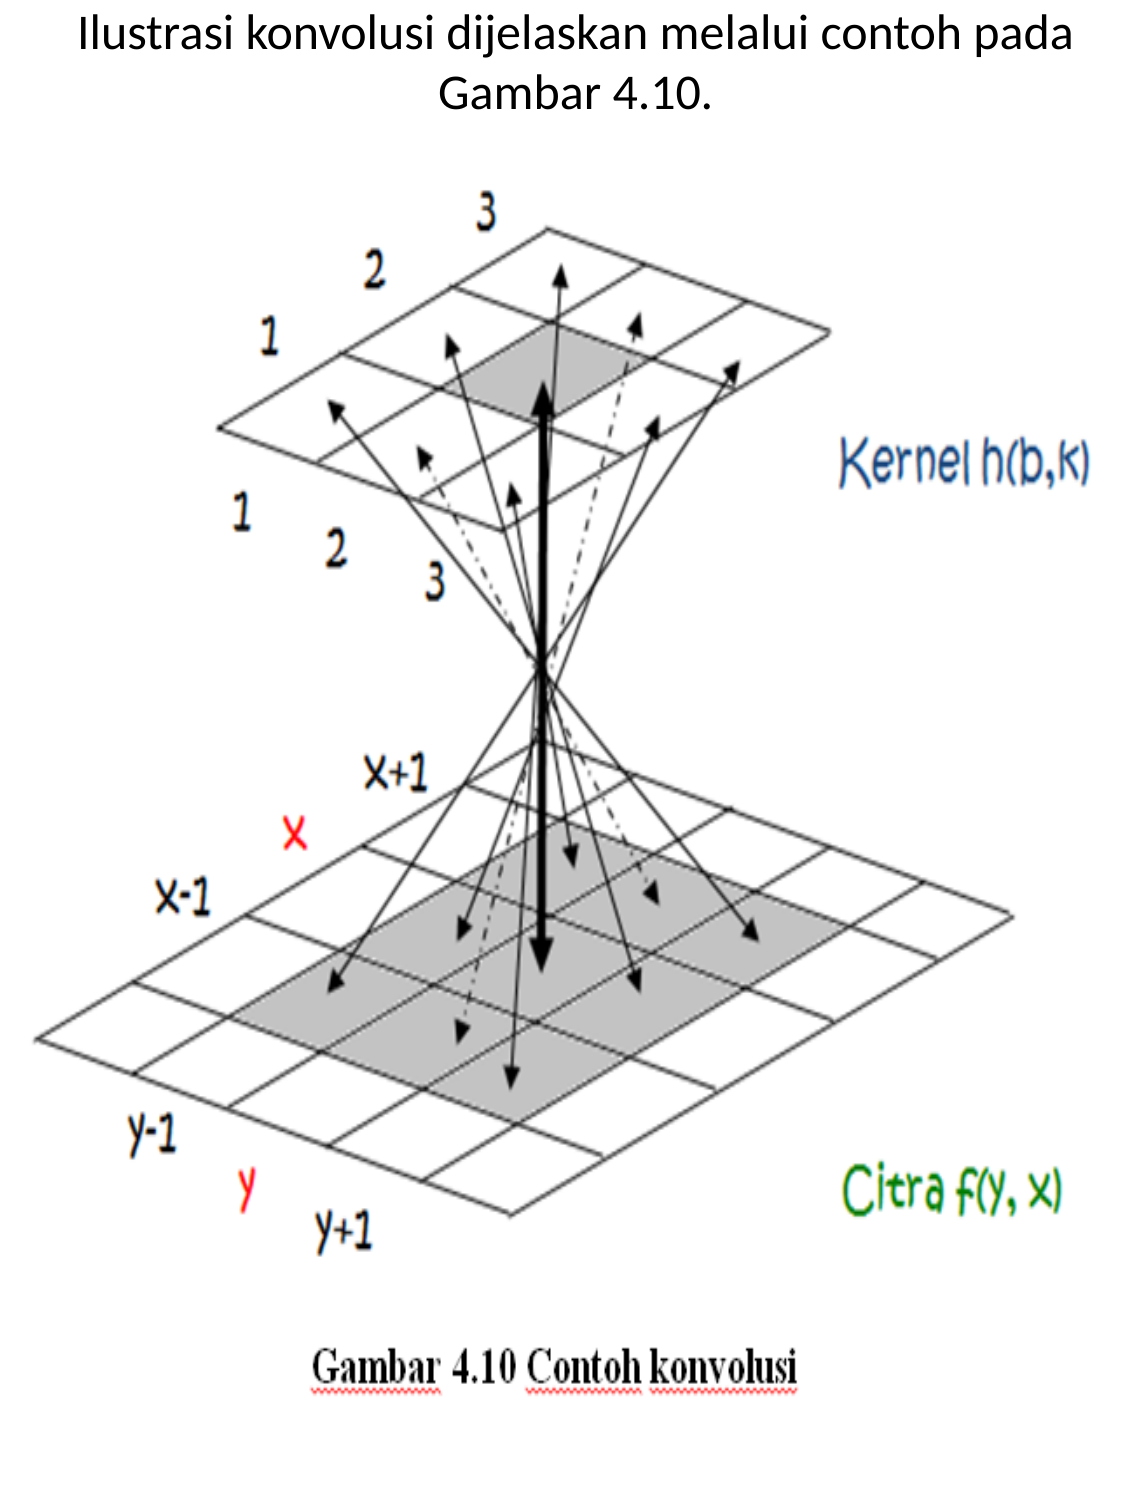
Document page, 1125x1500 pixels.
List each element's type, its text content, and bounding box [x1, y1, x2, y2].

picture [1, 159, 1125, 1442]
title Ilustrasi konvolusi dijelaskan melalui contoh pada Gambar 4.10. [26, 0, 1125, 158]
